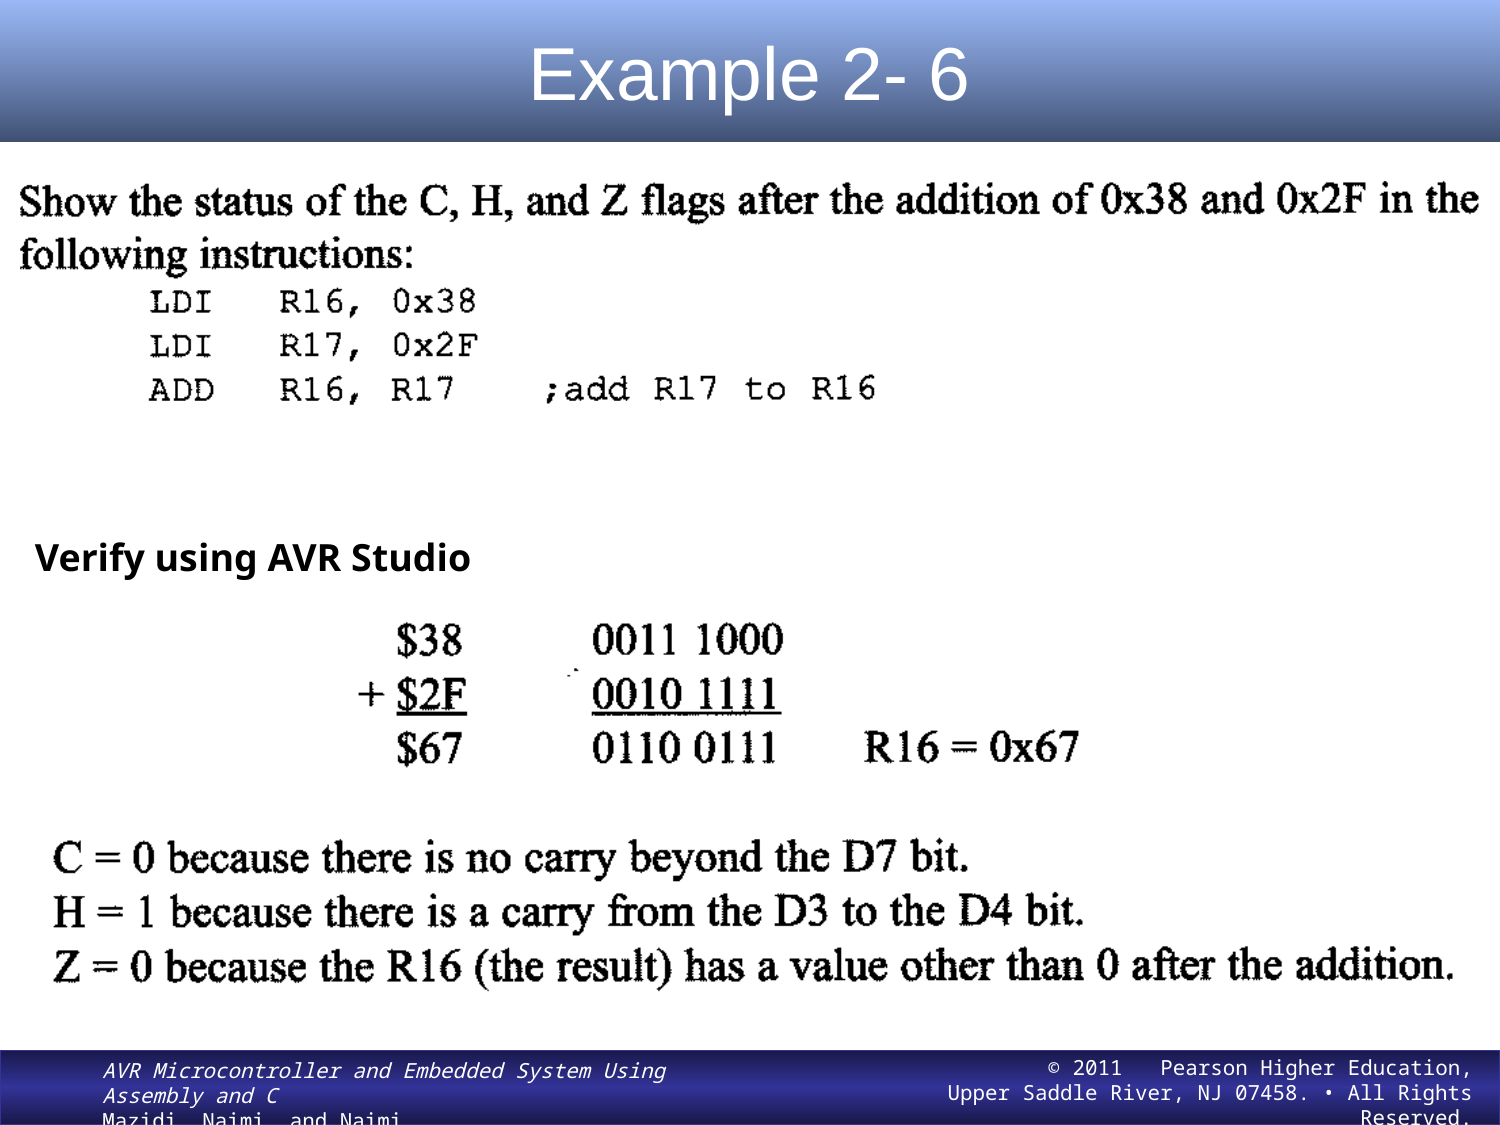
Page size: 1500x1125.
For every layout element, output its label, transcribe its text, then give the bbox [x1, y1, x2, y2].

picture [19, 176, 1498, 426]
picture [43, 620, 1474, 999]
title Example 2- 6 [0, 0, 1500, 143]
list Verify using AVR Studio [19, 526, 691, 592]
